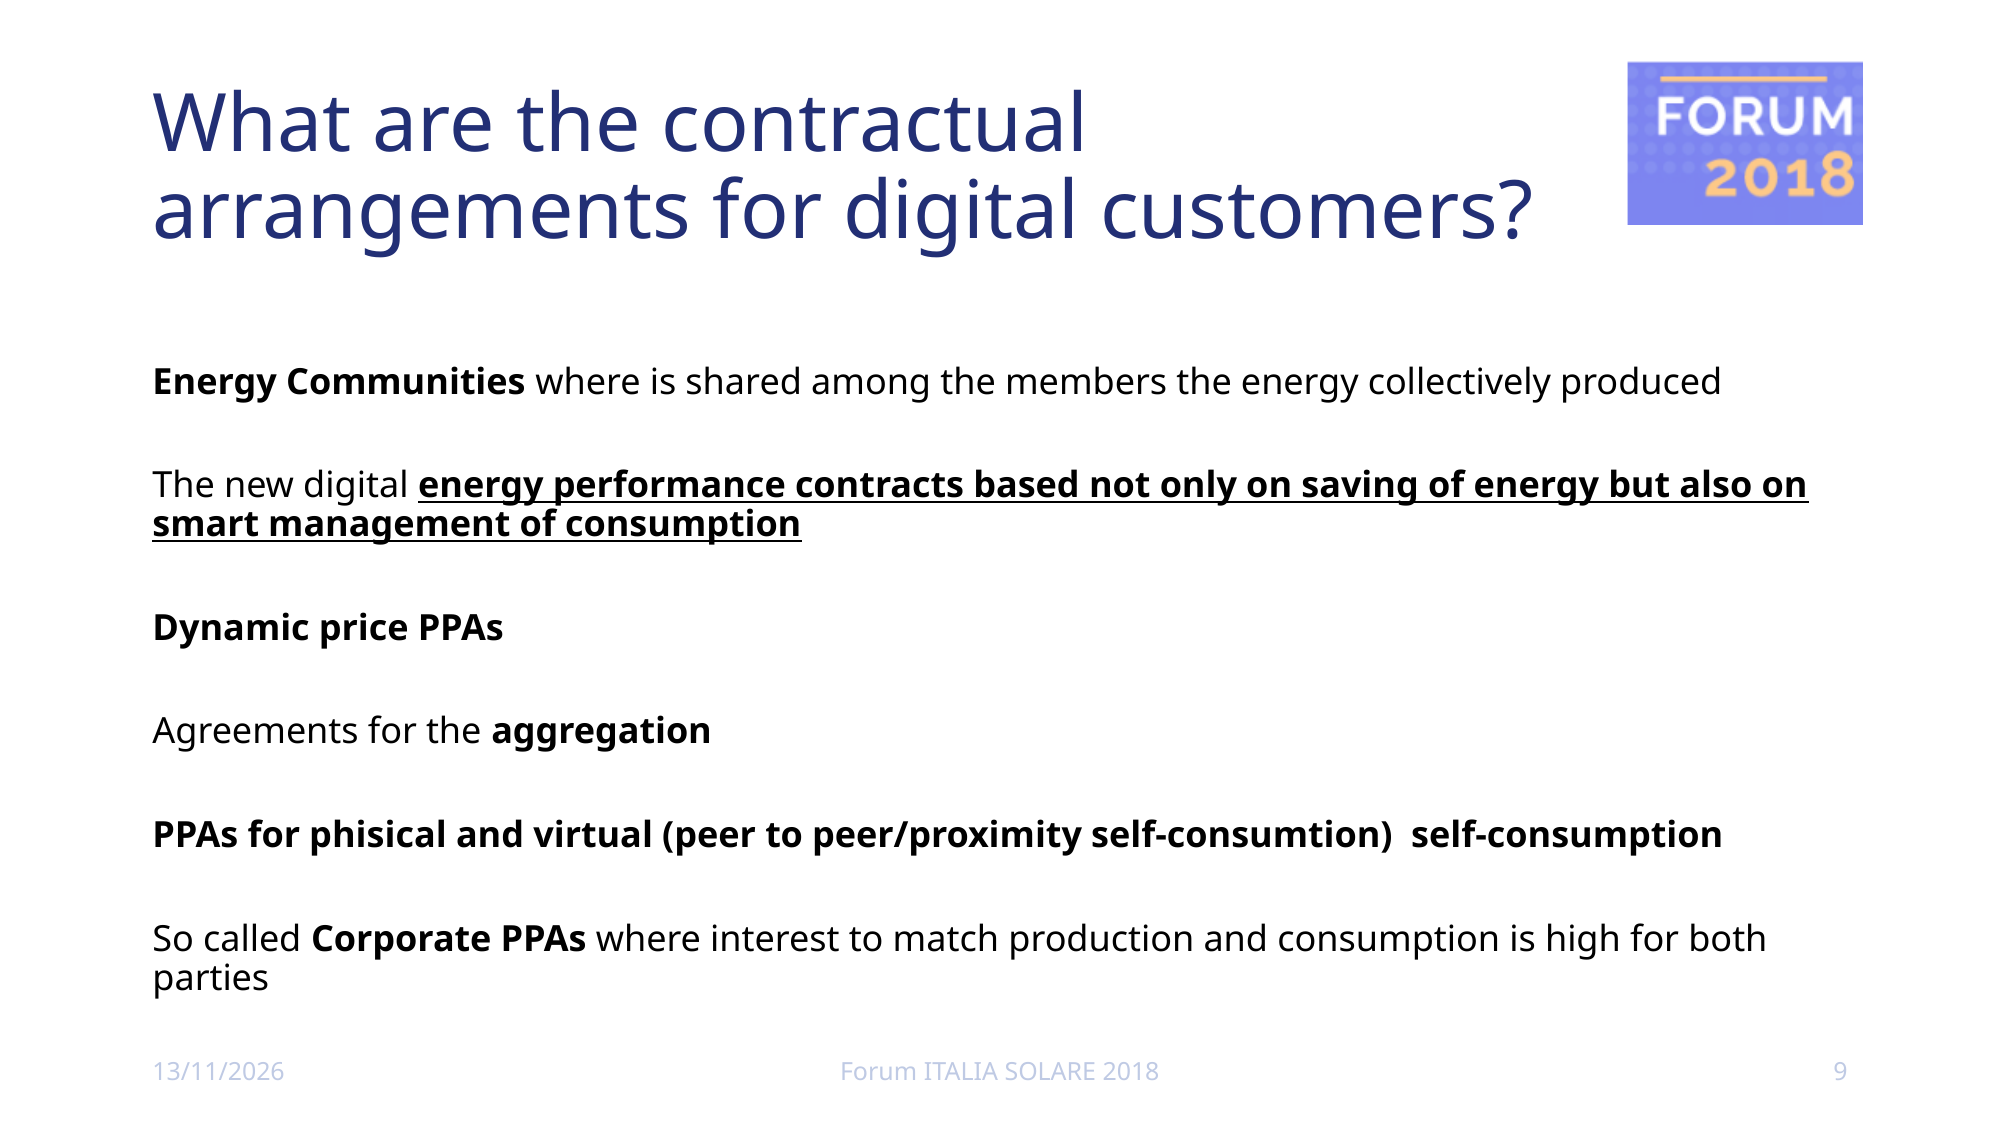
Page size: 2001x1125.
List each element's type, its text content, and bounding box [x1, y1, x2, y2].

list Energy Communities where is shared among the members the energy collectively produced The new digital energy performance contracts based not only on saving of energy but also on smart management of consumption Dynamic price PPAs Agreements for the aggregation PPAs for phisical and virtual (peer to peer/proximity self-consumtion) self-consumption So called Corporate PPAs where interest to match production and consumption is high for both parties [137, 299, 1863, 1014]
title What are the contractual arrangements for digital customers? [137, 59, 1556, 278]
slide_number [137, 1042, 588, 1103]
slide_number 9 [1412, 1042, 1863, 1103]
footer Forum ITALIA SOLARE 2018 [662, 1042, 1338, 1103]
